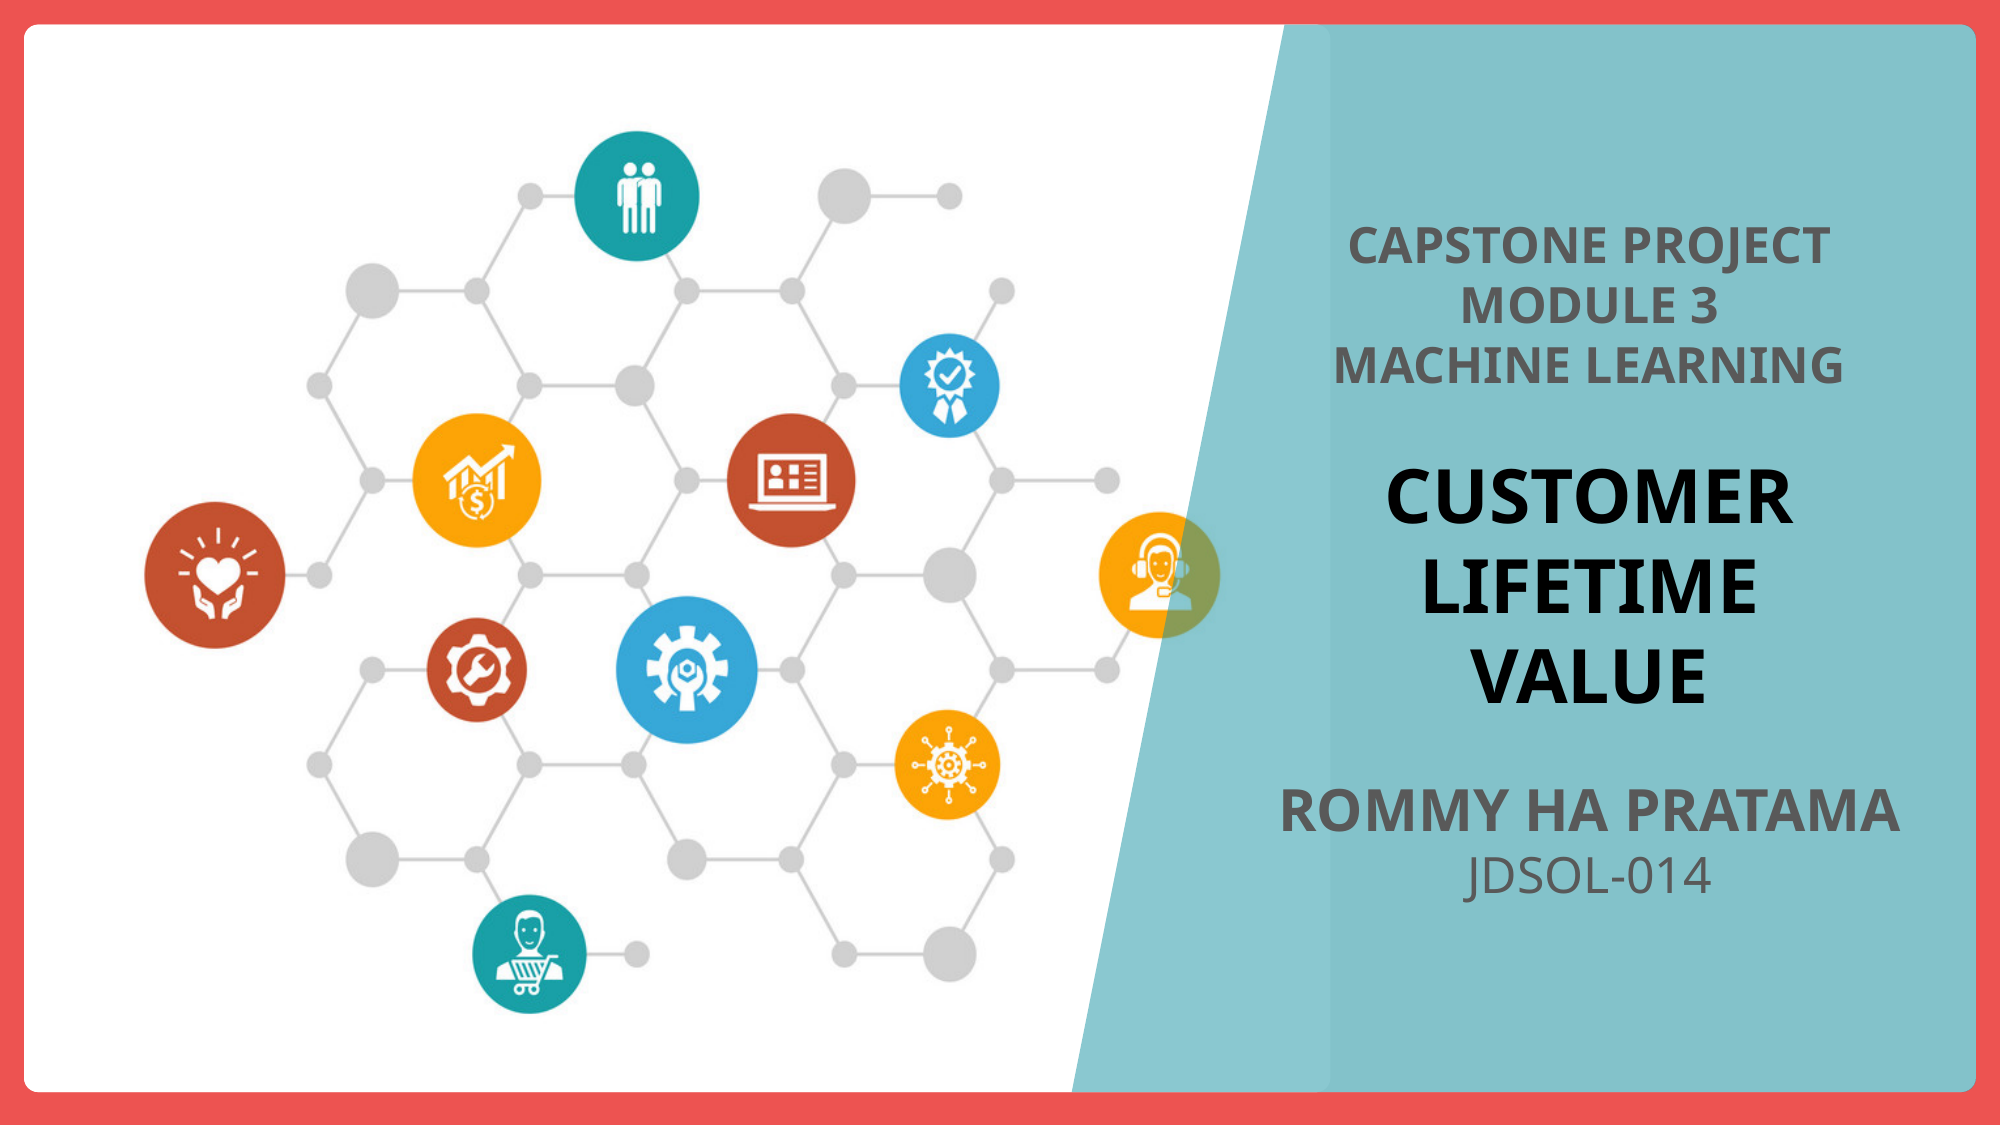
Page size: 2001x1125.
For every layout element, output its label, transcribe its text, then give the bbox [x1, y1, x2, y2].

text_box CAPSTONE PROJECT MODULE 3 MACHINE LEARNING CUSTOMER LIFETIME VALUE ROMMY HA PRATAMA JDSOL-014 [1201, 23, 1977, 1094]
picture [23, 24, 1331, 1093]
text_box [0, 0, 2000, 1125]
